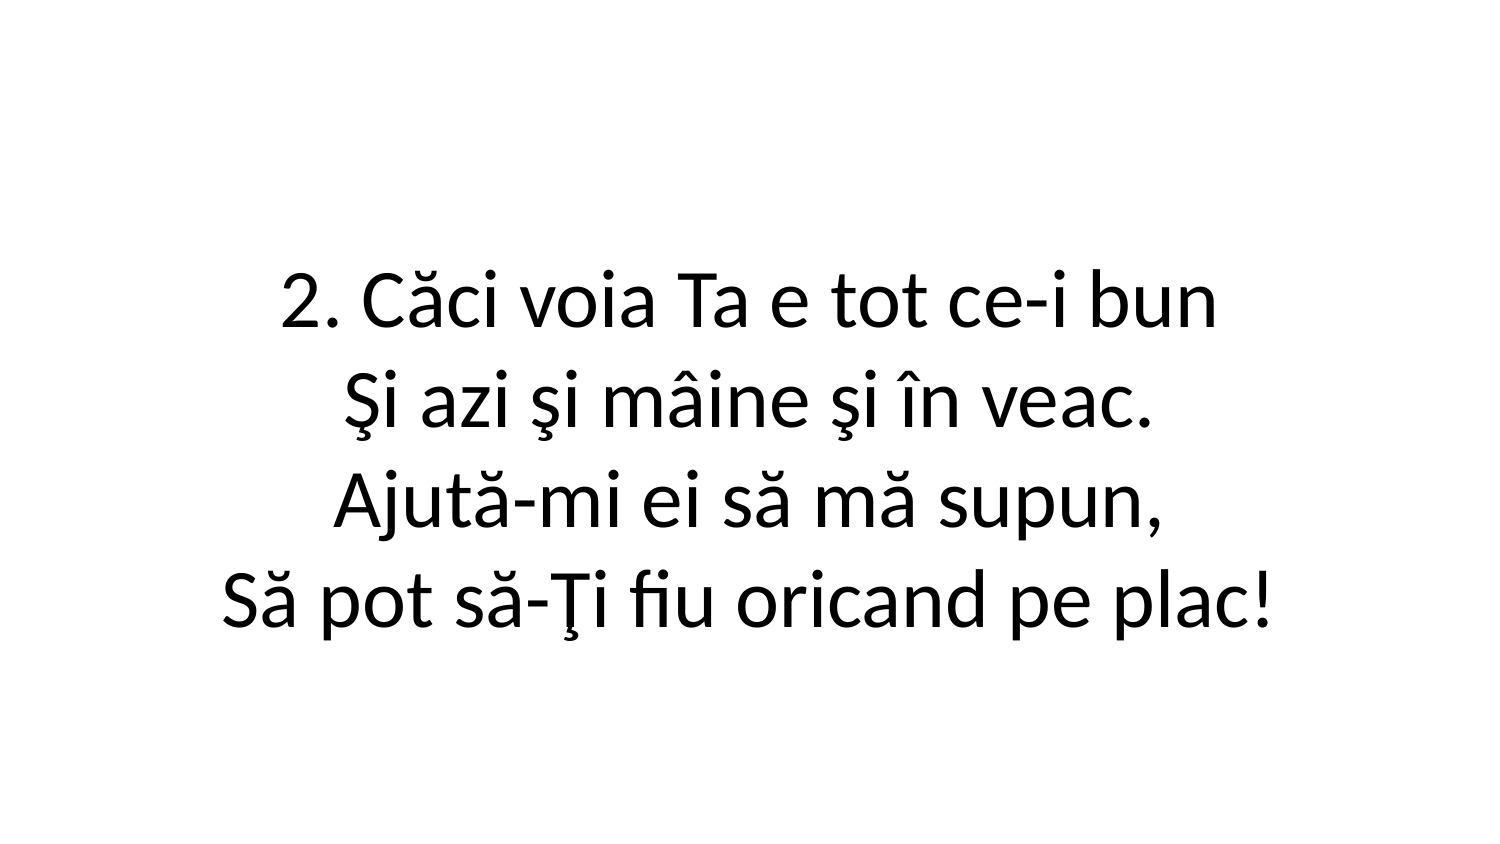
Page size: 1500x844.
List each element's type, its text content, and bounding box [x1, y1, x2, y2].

text_box 2. Căci voia Ta e tot ce-i bun Şi azi şi mâine şi în veac. Ajută-mi ei să mă supun, Să pot să-Ţi fiu oricand pe plac! [207, 192, 1293, 652]
